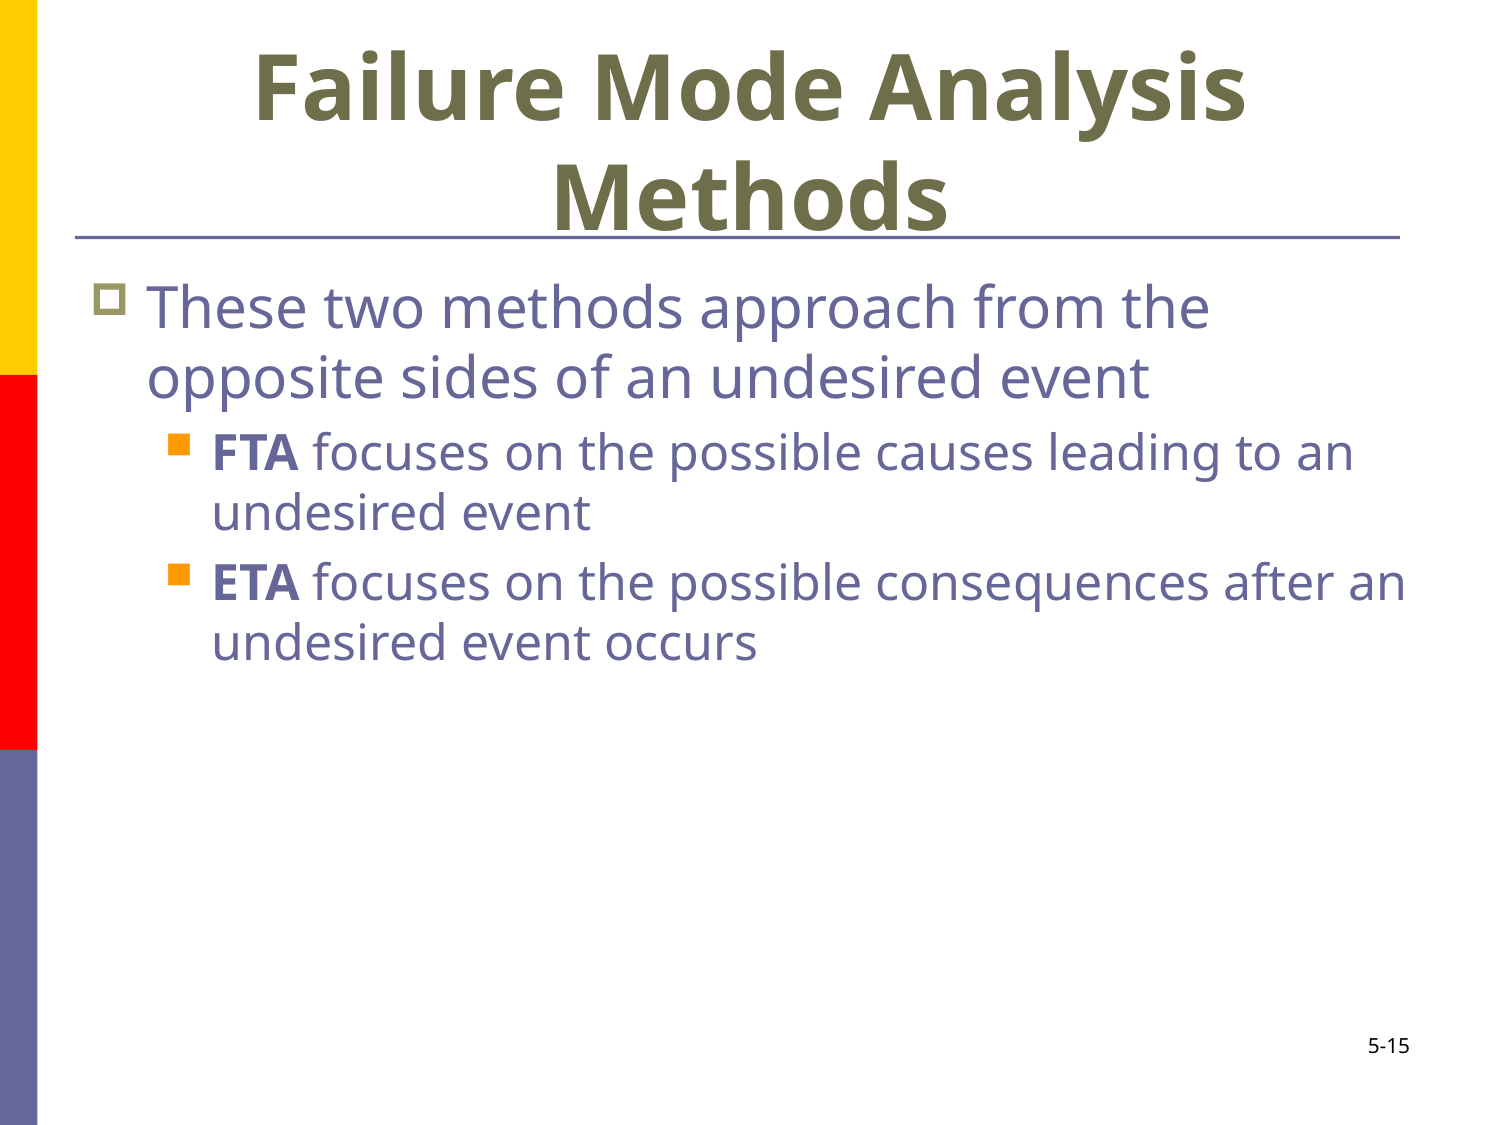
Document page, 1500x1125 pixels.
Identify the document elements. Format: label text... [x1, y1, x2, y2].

title Failure Mode Analysis Methods [75, 45, 1425, 233]
list These two methods approach from the opposite sides of an undesired event FTA focuses on the possible causes leading to an undesired event ETA focuses on the possible consequences after an undesired event occurs [75, 262, 1425, 1071]
slide_number 5-15 [1074, 1025, 1425, 1100]
